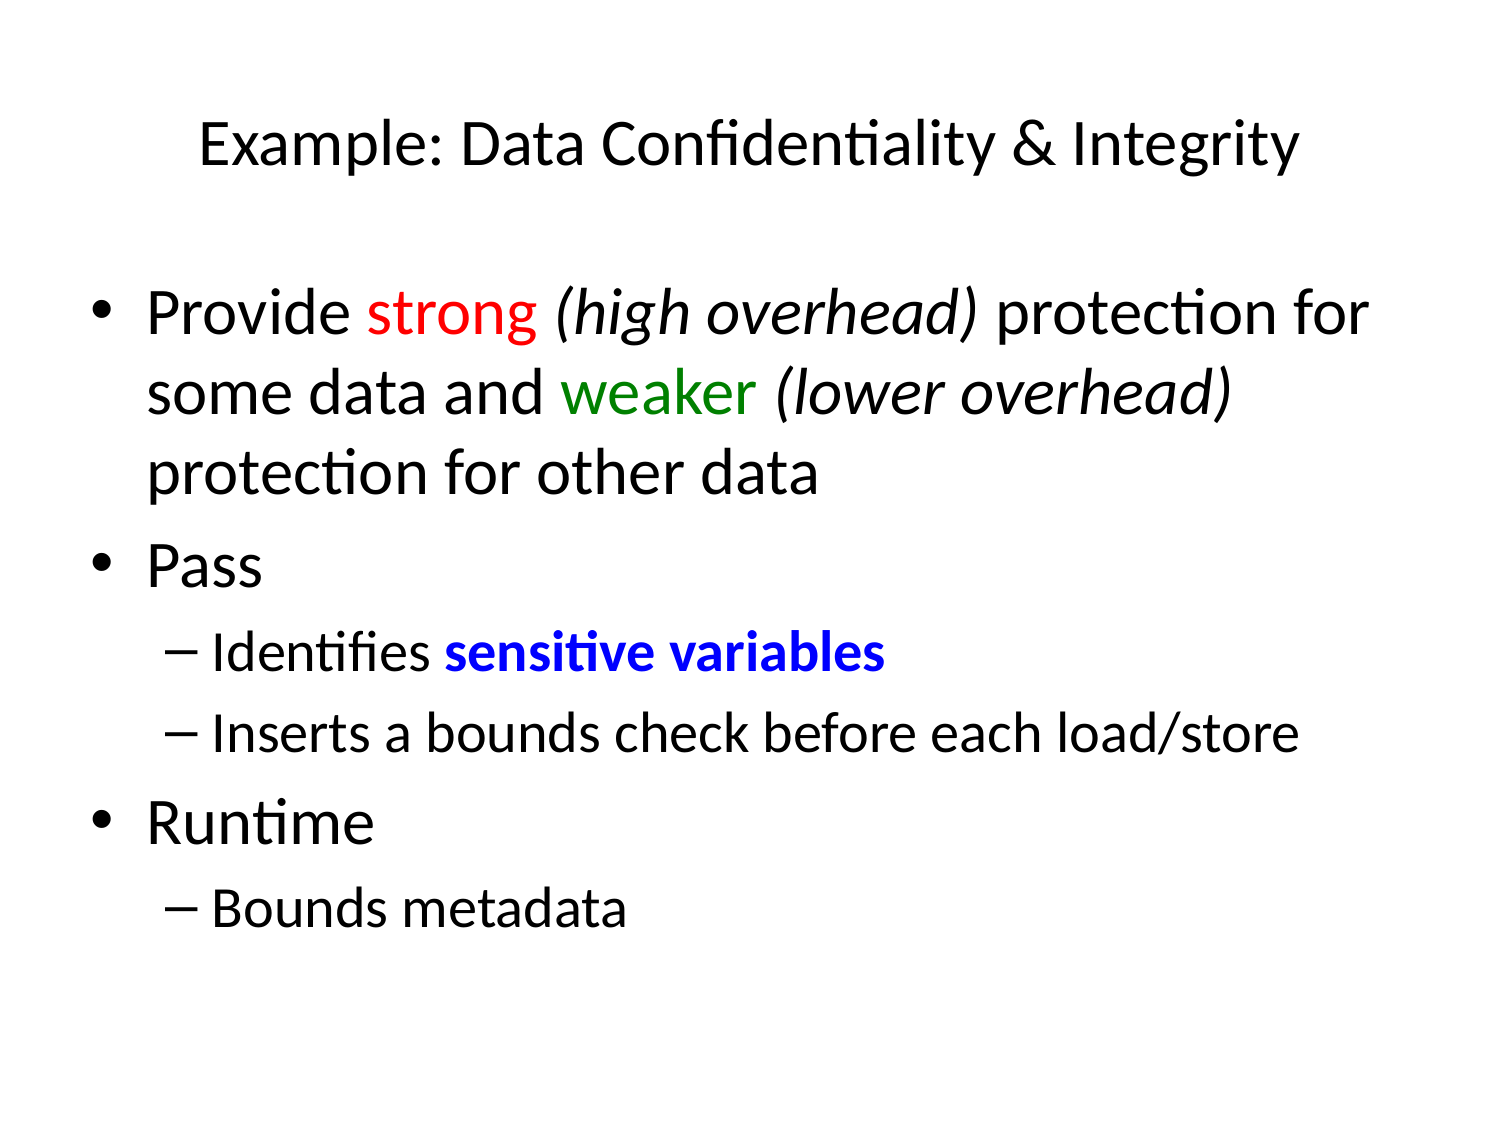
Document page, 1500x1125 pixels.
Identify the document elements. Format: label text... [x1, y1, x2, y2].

list Provide strong (high overhead) protection for some data and weaker (lower overhead) protection for other data Pass Identifies sensitive variables Inserts a bounds check before each load/store Runtime Bounds metadata [75, 260, 1425, 1003]
title Example: Data Confidentiality & Integrity [75, 45, 1425, 233]
